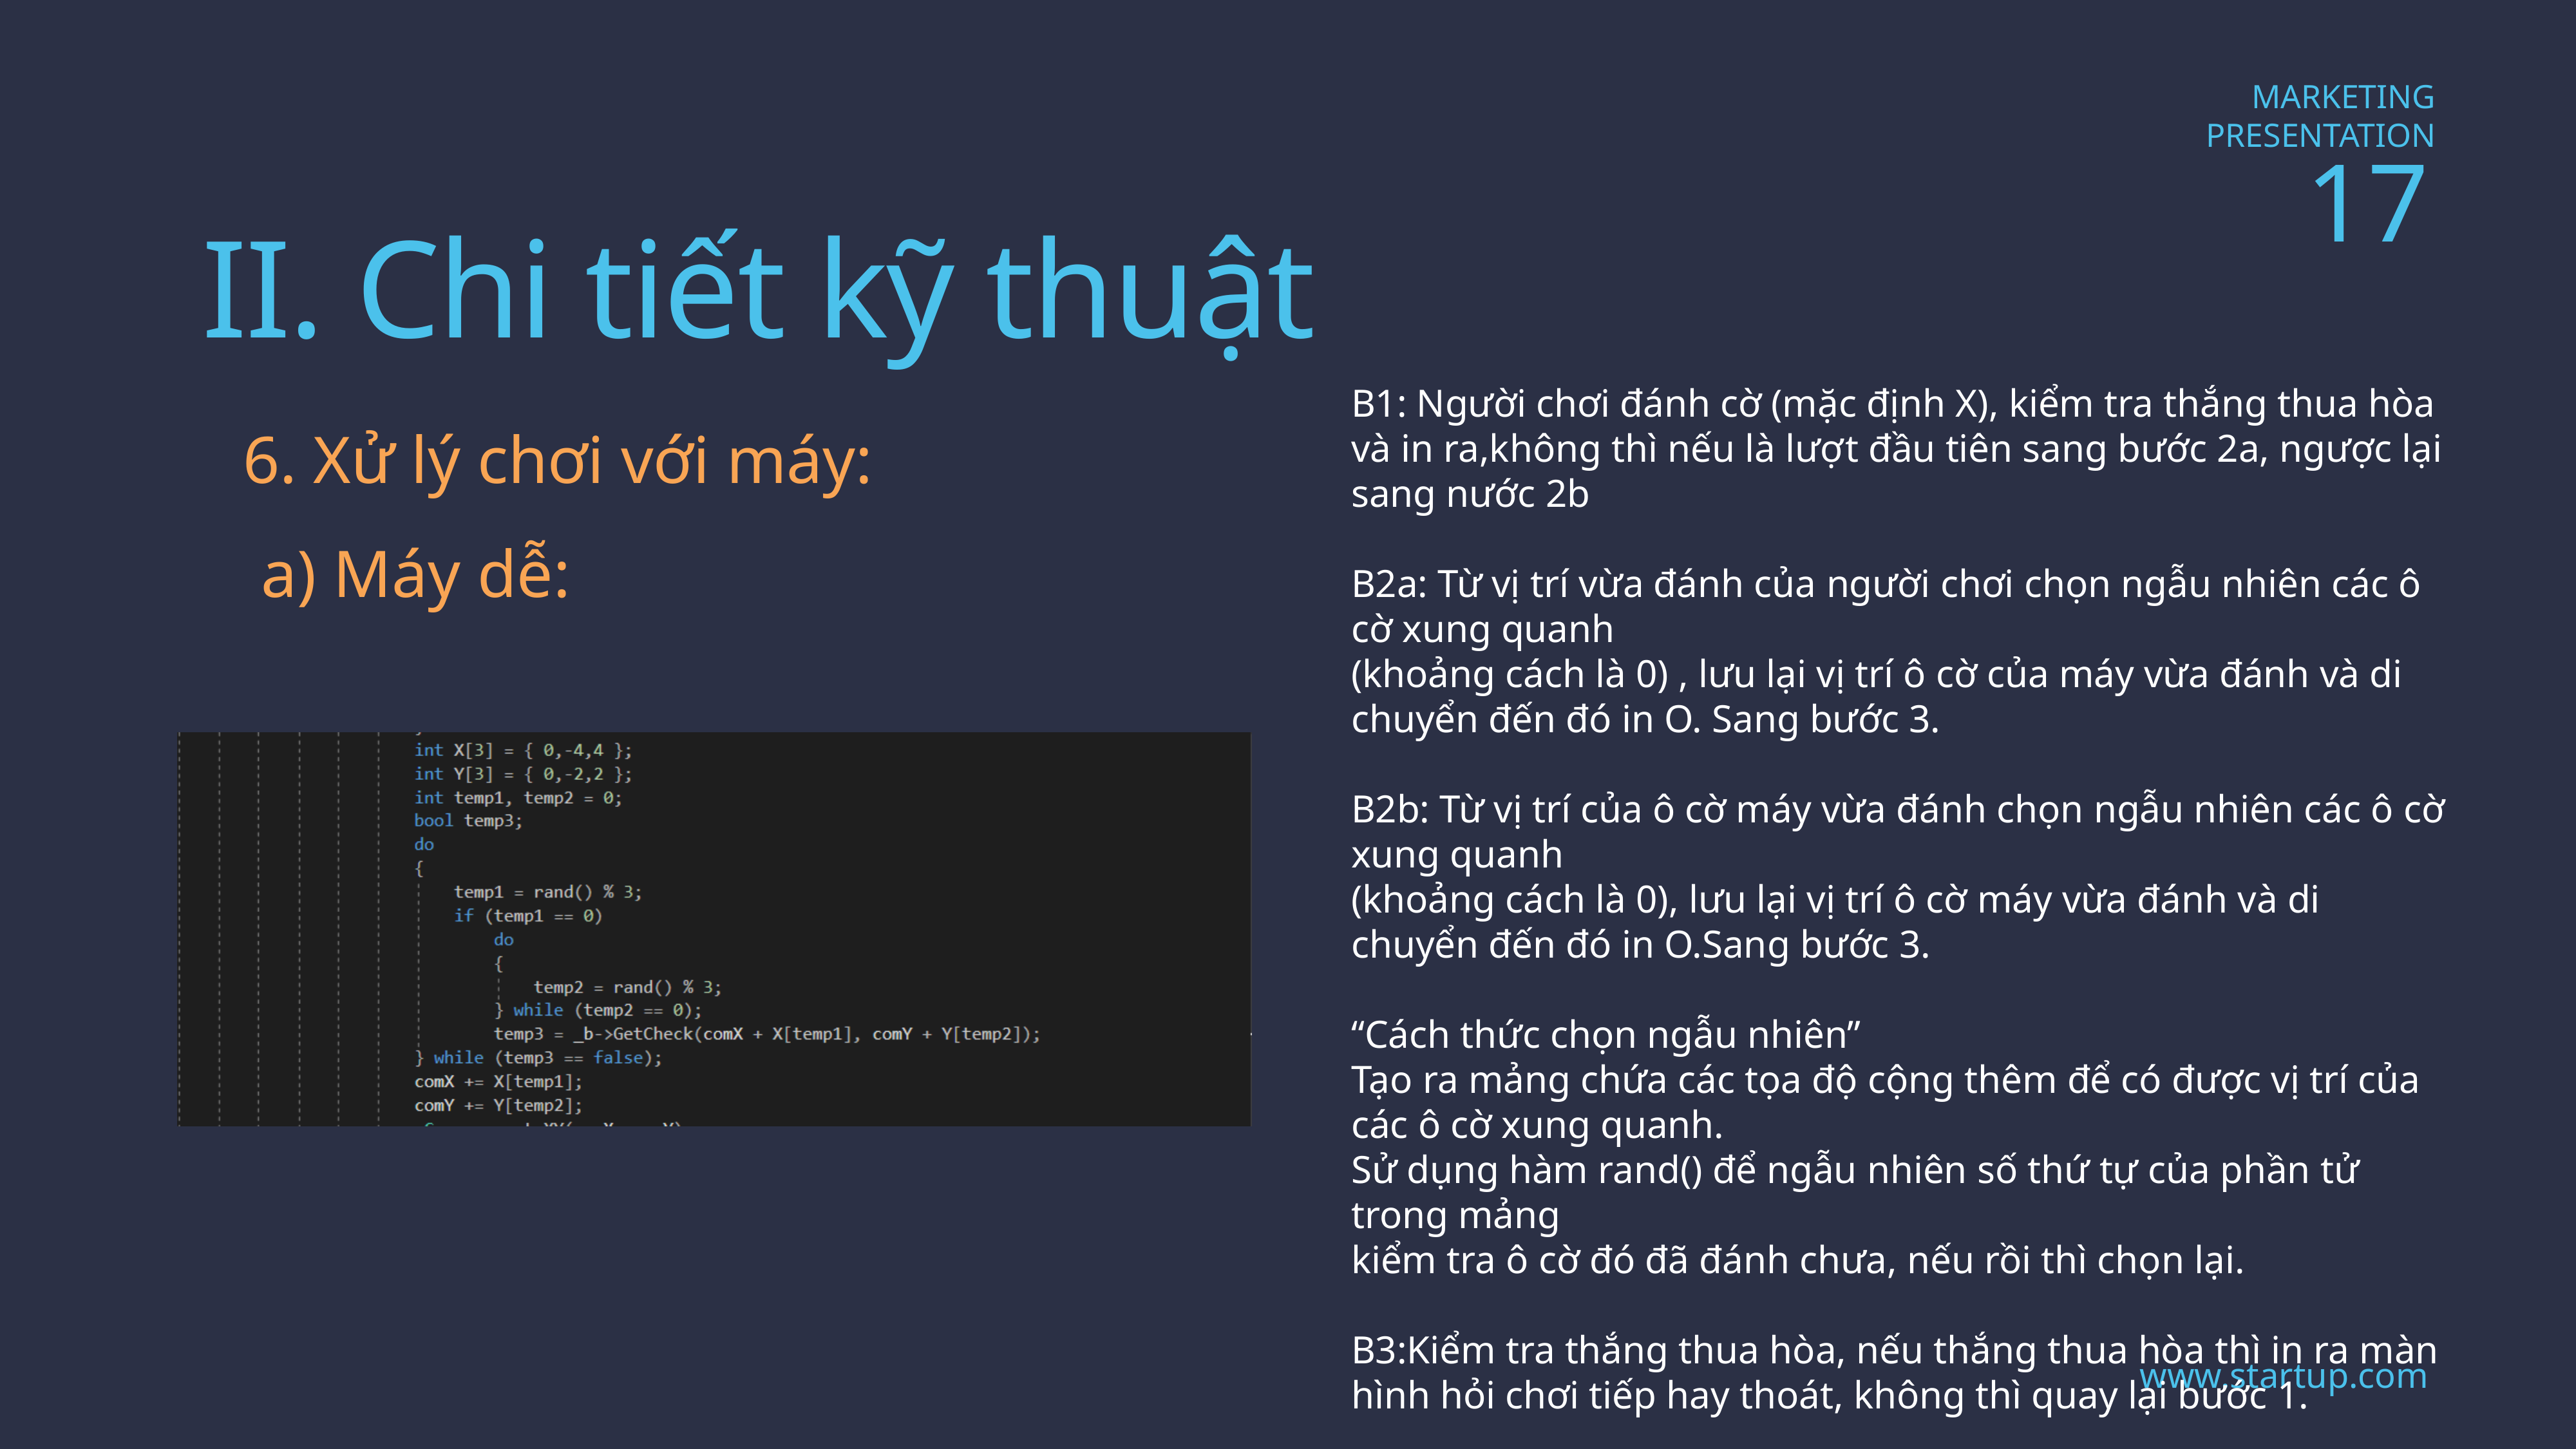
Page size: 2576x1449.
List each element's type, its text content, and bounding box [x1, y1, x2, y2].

text_box II. Chi tiết kỹ thuật [202, 204, 1316, 365]
picture [177, 732, 1252, 1126]
text_box a) Máy dễ: [261, 533, 571, 611]
text_box 6. Xử lý chơi với máy: [243, 419, 874, 497]
text_box B1: Người chơi đánh cờ (mặc định X), kiểm tra thắng thua hòa và in ra,không thì nếu là lượt đầu tiên sang bước 2a, ngược lại sang nước 2b B2a: Từ vị trí vừa đánh của người chơi chọn ngẫu nhiên các ô cờ xung quanh (khoảng cách là 0) , lưu lại vị trí ô cờ của máy vừa đánh và di chuyển đến đó in O. Sang bước 3. B2b: Từ vị trí của ô cờ máy vừa đánh chọn ngẫu nhiên các ô cờ xung quanh (khoảng cách là 0), lưu lại vị trí ô cờ máy vừa đánh và di chuyển đến đó in O.Sang bước 3. “Cách thức chọn ngẫu nhiên” Tạo ra mảng chứa các tọa độ cộng thêm để có được vị trí của các ô cờ xung quanh. Sử dụng hàm rand() để ngẫu nhiên số thứ tự của phần tử trong mảng kiểm tra ô cờ đó đã đánh chưa, nếu rồi thì chọn lại. B3:Kiểm tra thắng thua hòa, nếu thắng thua hòa thì in ra màn hình hỏi chơi tiếp hay thoát, không thì quay lại bước 1. [1351, 379, 2454, 1416]
